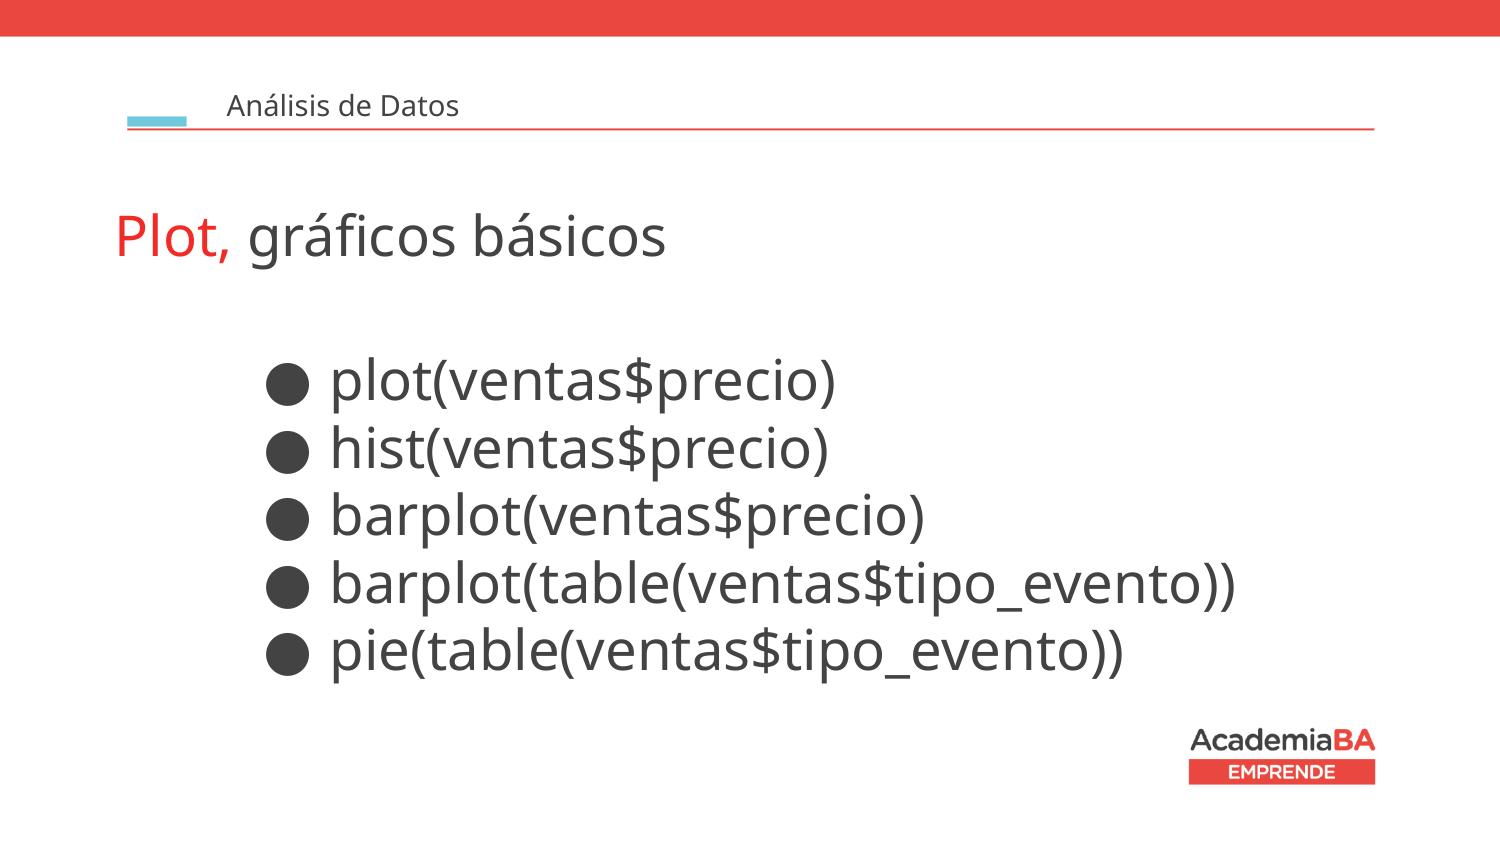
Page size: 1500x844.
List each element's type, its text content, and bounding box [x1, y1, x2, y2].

text_box Análisis de Datos [211, 72, 771, 126]
text_box Plot, gráficos básicos [99, 185, 1390, 387]
picture [0, 0, 1500, 841]
text_box plot(ventas$precio) hist(ventas$precio) barplot(ventas$precio) barplot(table(ventas$tipo_evento)) pie(table(ventas$tipo_evento)) [239, 329, 1500, 643]
